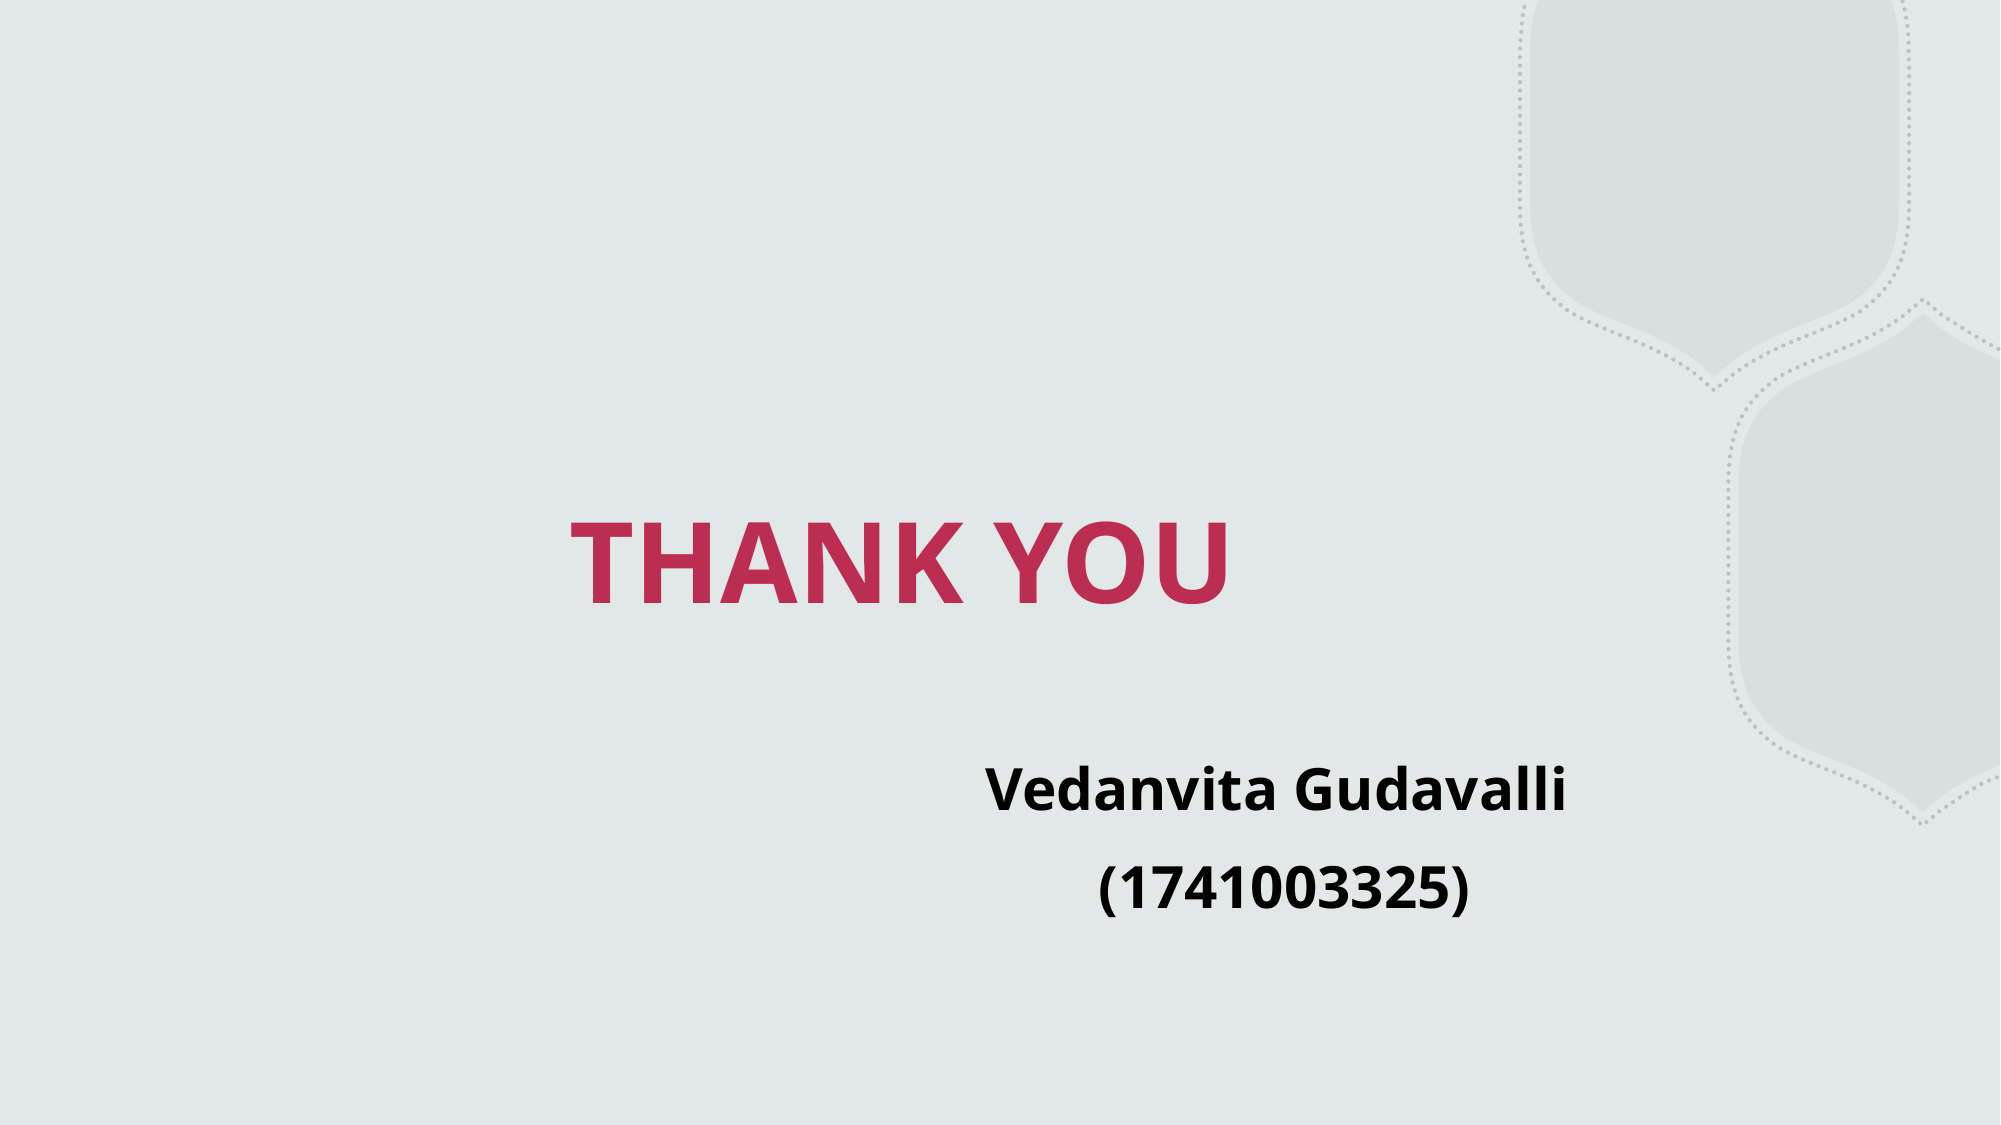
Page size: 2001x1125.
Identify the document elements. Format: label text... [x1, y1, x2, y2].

list THANK YOU Vedanvita Gudavalli (1741003325) [158, 203, 1648, 968]
